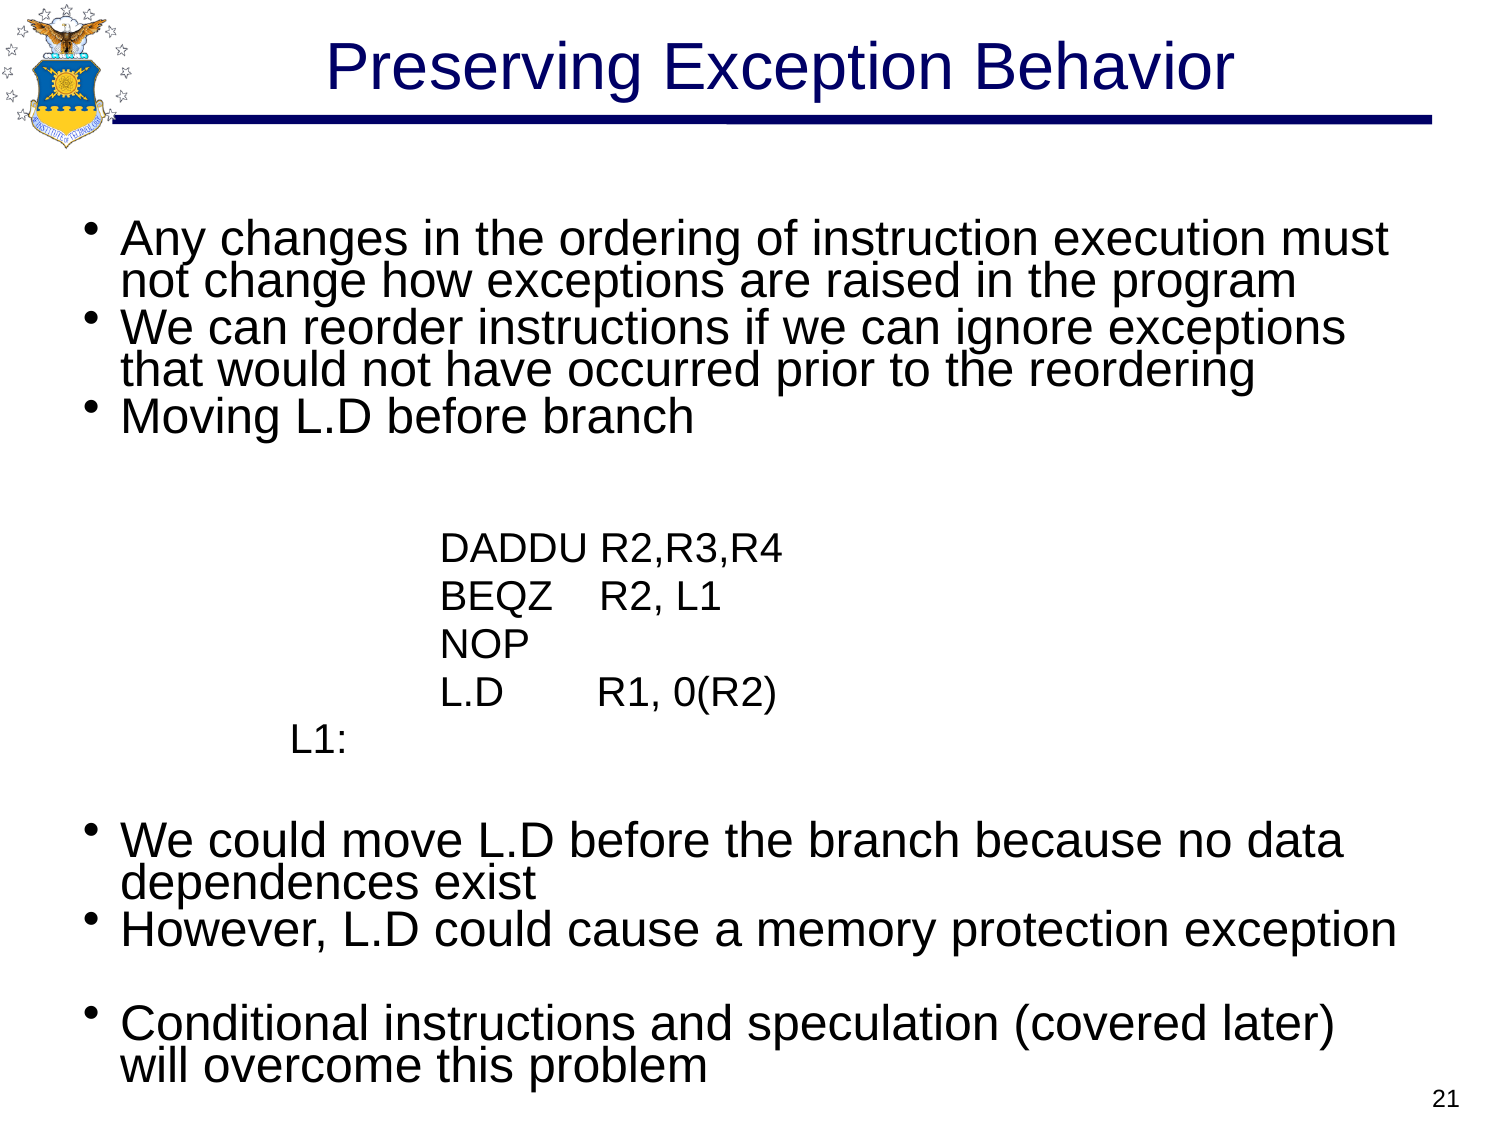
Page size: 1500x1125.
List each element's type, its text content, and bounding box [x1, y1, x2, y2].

picture [0, 2, 133, 150]
slide_number 21 [1124, 1074, 1476, 1113]
list Any changes in the ordering of instruction execution must not change how exceptions are raised in the program We can reorder instructions if we can ignore exceptions that would not have occurred prior to the reordering Moving L.D before branch DADDU R2,R3,R4 BEQZ R2, L1 NOP L.D R1, 0(R2) L1: We could move L.D before the branch because no data dependences exist However, L.D could cause a memory protection exception Conditional instructions and speculation (covered later) will overcome this problem [67, 214, 1432, 1075]
title Preserving Exception Behavior [137, 12, 1425, 113]
